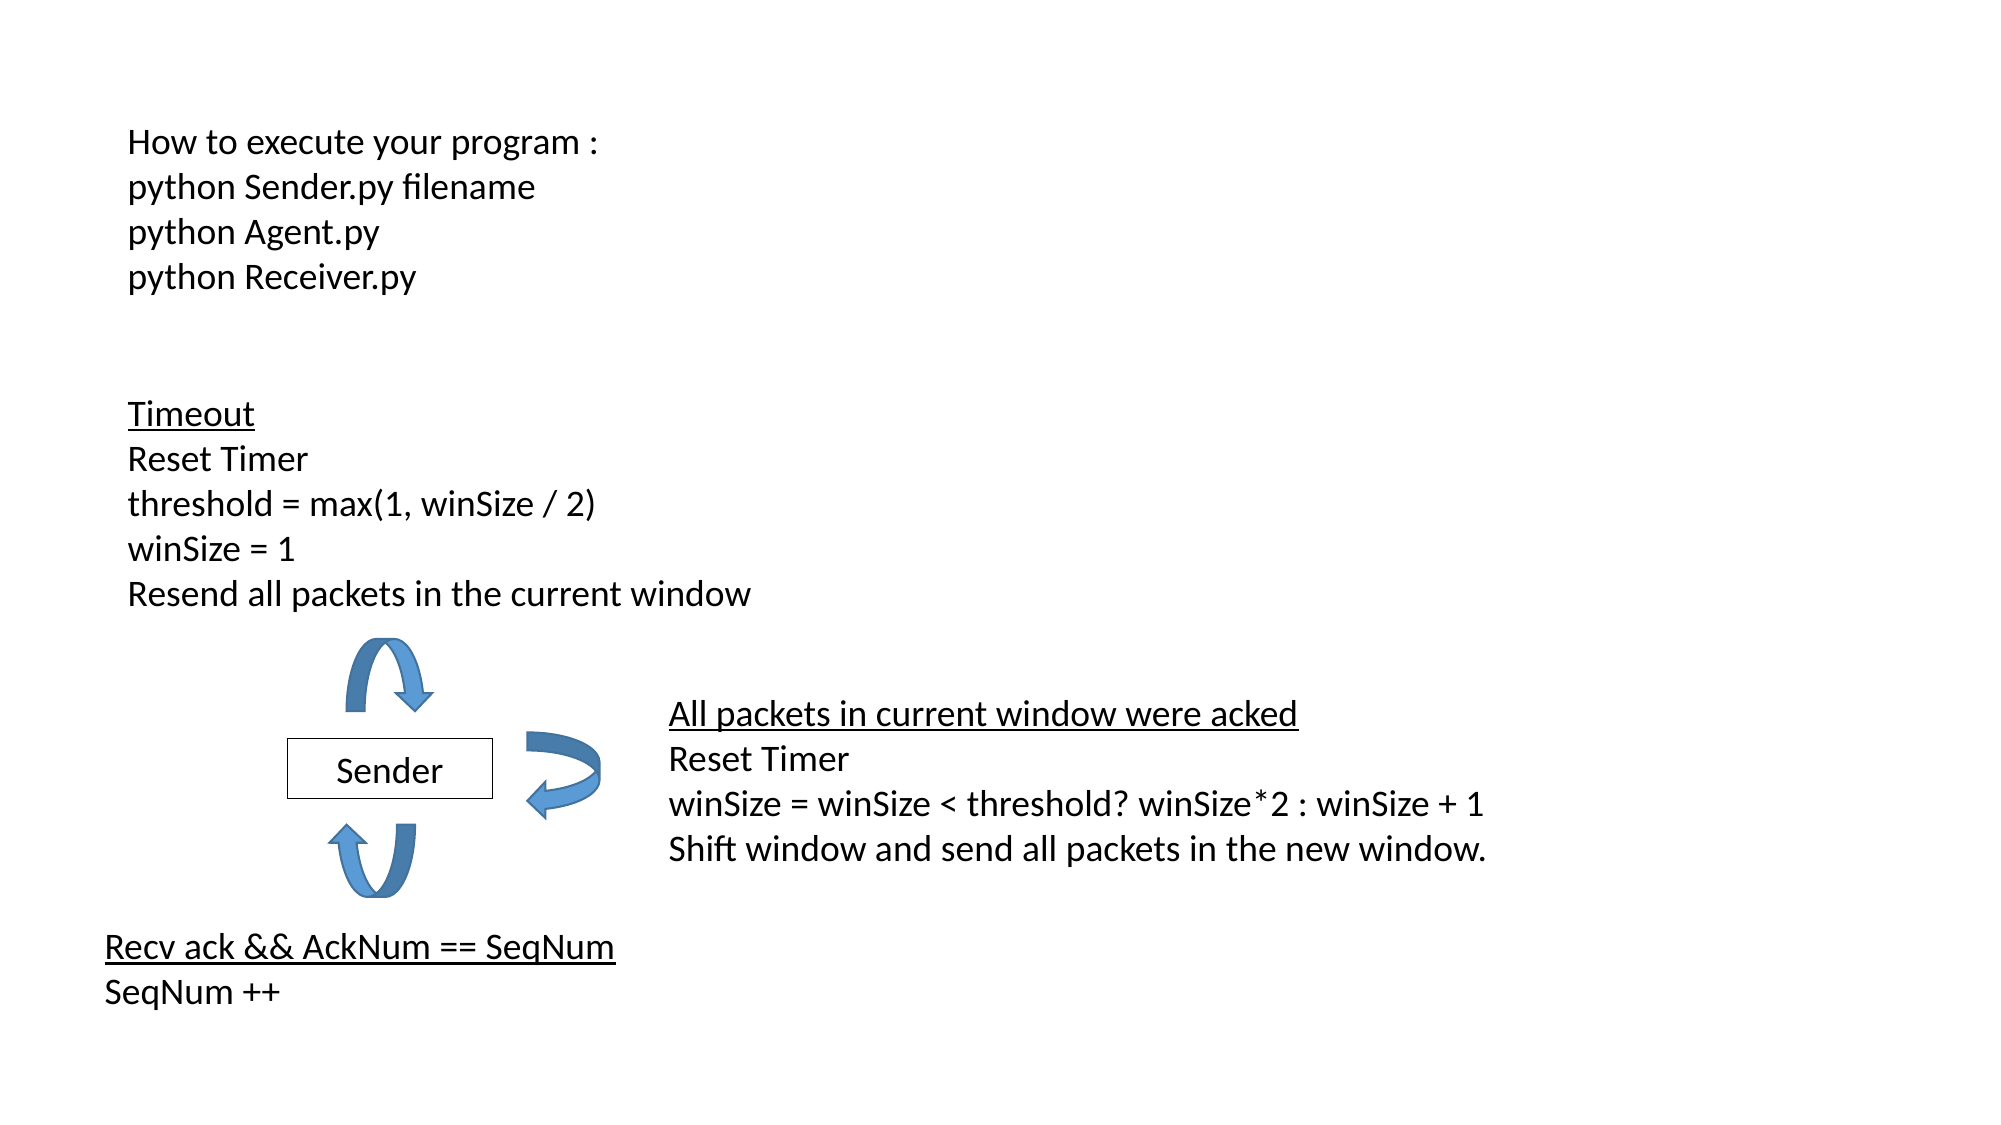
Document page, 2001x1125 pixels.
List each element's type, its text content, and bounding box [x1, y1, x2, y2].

text_box [327, 823, 417, 898]
text_box Timeout Reset Timer threshold = max(1, winSize / 2) winSize = 1 Resend all packets in the current window [112, 381, 779, 621]
text_box Sender [287, 738, 493, 799]
text_box How to execute your program : python Sender.py filename python Agent.py python Receiver.py [112, 109, 1536, 304]
text_box Recv ack && AckNum == SeqNum SeqNum ++ [89, 914, 654, 1020]
text_box All packets in current window were acked Reset Timer winSize = winSize < threshold? winSize*2 : winSize + 1 Shift window and send all packets in the new window. [653, 681, 1506, 877]
text_box [345, 637, 435, 713]
text_box [525, 731, 601, 821]
